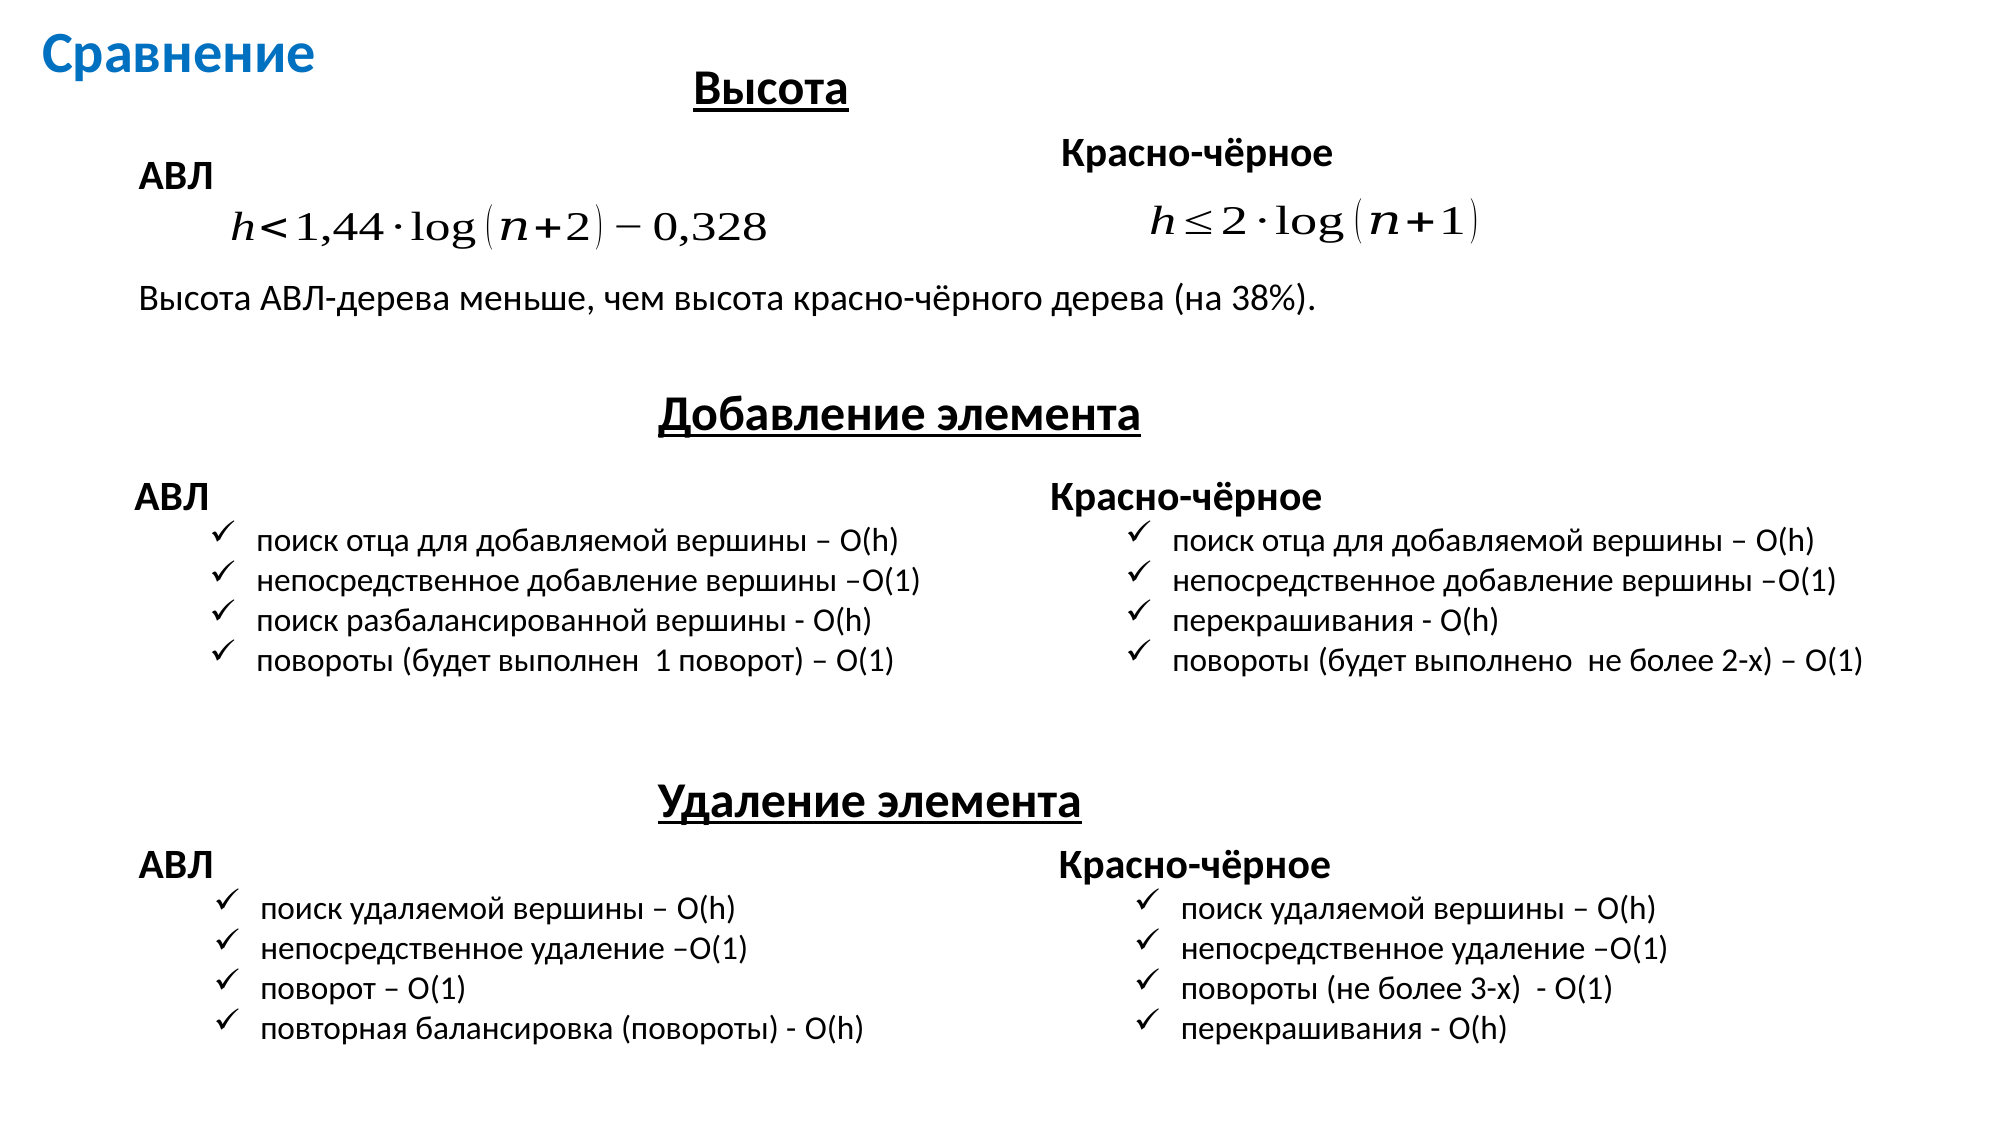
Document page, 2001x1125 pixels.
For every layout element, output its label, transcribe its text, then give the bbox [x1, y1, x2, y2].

text_box Высота [678, 47, 865, 123]
text_box Высота АВЛ-дерева меньше, чем высота красно-чёрного дерева (на 38%). [123, 265, 1343, 326]
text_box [123, 829, 1841, 1057]
text_box АВЛ [123, 140, 235, 206]
text_box Добавление элемента [643, 373, 1157, 449]
text_box Сравнение [27, 6, 332, 92]
text_box Красно-чёрное [1046, 117, 1405, 183]
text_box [119, 460, 1938, 689]
text_box Удаление элемента [643, 759, 1098, 829]
